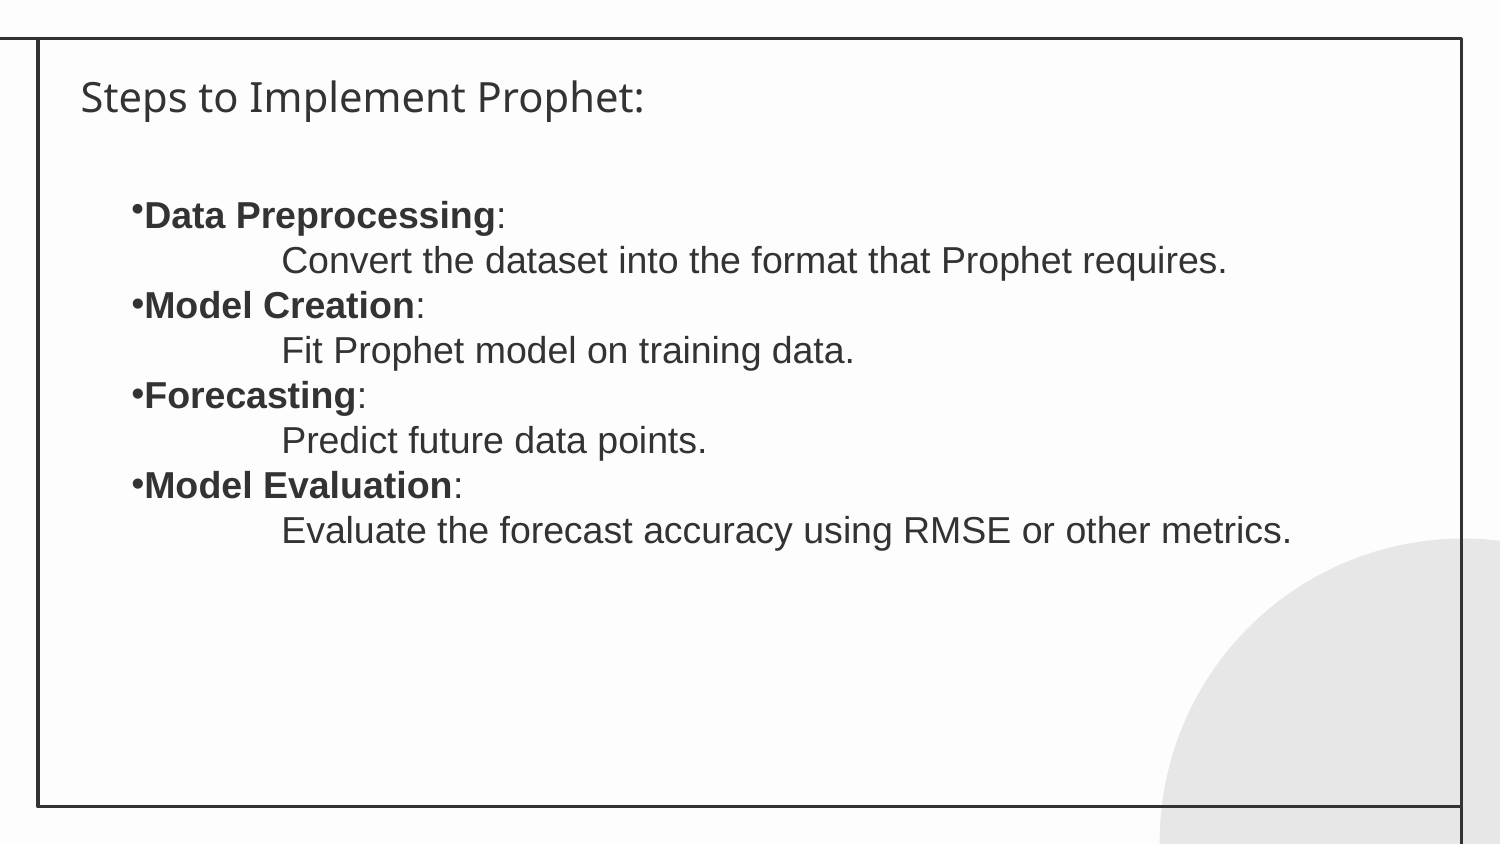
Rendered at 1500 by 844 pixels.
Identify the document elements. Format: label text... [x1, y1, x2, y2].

text_box Data Preprocessing: Convert the dataset into the format that Prophet requires. Model Creation: Fit Prophet model on training data. Forecasting: Predict future data points. Model Evaluation: Evaluate the forecast accuracy using RMSE or other metrics. [116, 183, 1330, 604]
title Steps to Implement Prophet: [65, 55, 1331, 150]
